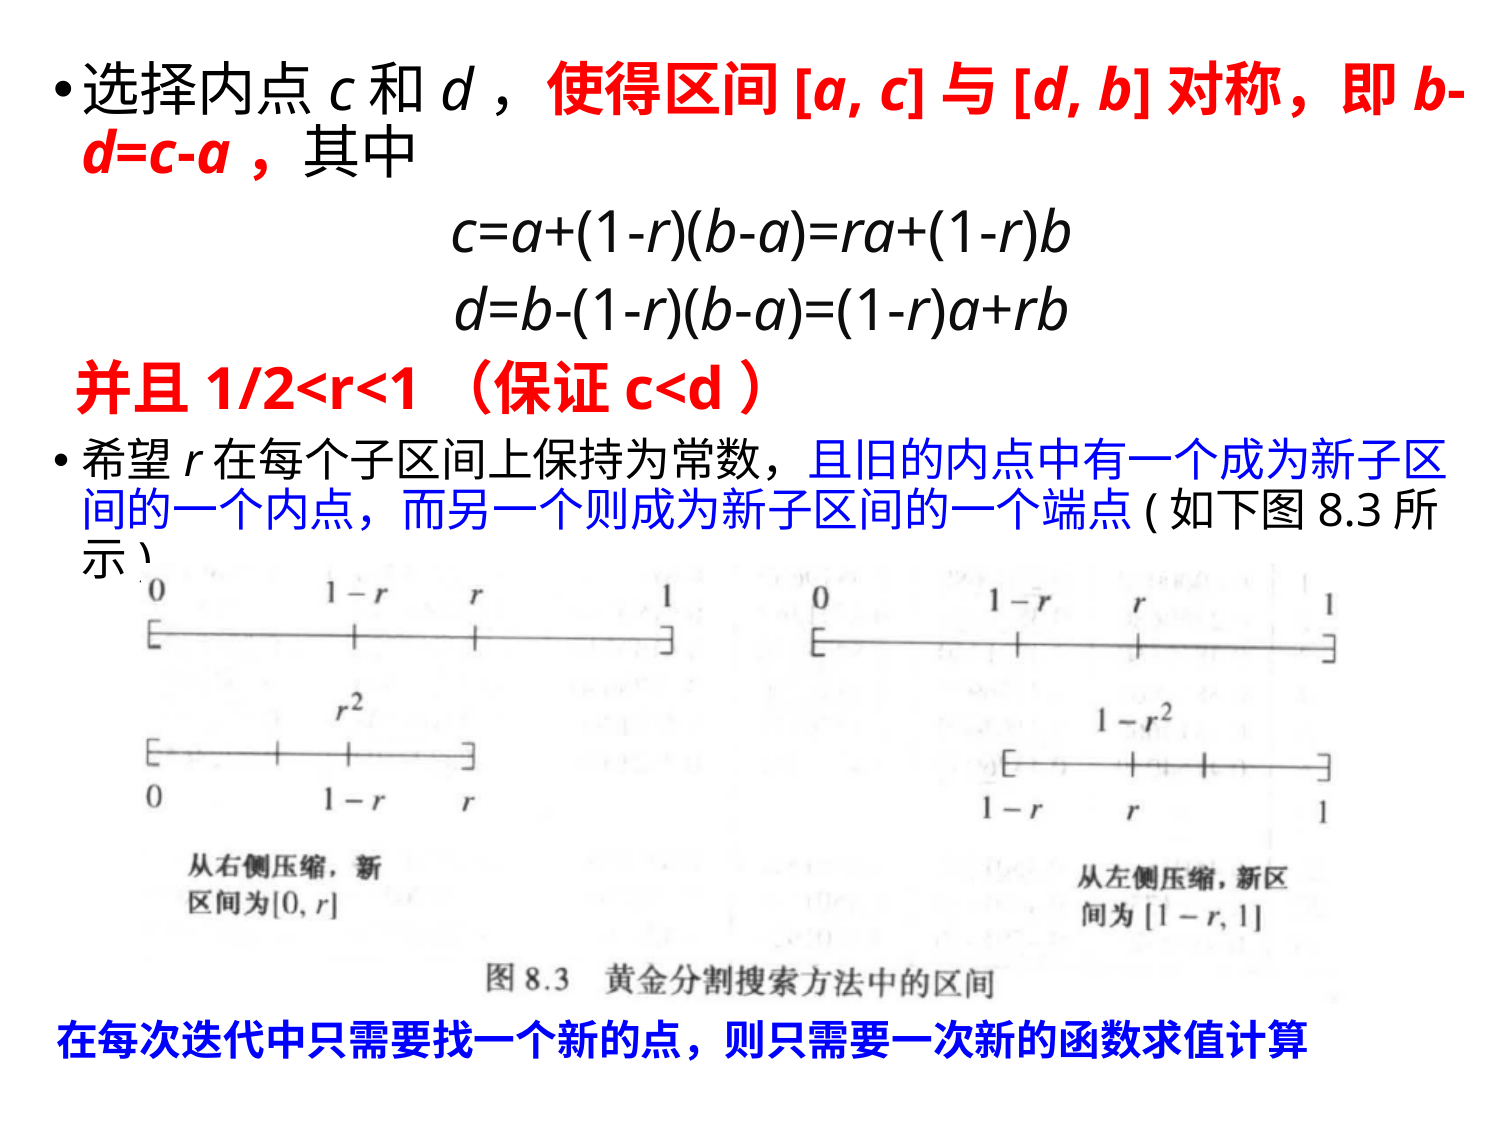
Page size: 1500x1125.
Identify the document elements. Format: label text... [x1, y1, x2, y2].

text_box 在每次迭代中只需要找一个新的点，则只需要一次新的函数求值计算 [41, 1011, 1430, 1072]
picture [141, 563, 1359, 1004]
list 选择内点c和d，使得区间[a, c]与[d, b]对称，即b-d=c-a，其中 c=a+(1-r)(b-a)=ra+(1-r)b d=b-(1-r)(b-a)=(1-r)a+rb 并且1/2<r<1（保证c<d） 希望r在每个子区间上保持为常数，且旧的内点中有一个成为新子区间的一个内点，而另一个则成为新子区间的一个端点(如下图8.3所示) [38, 53, 1486, 644]
